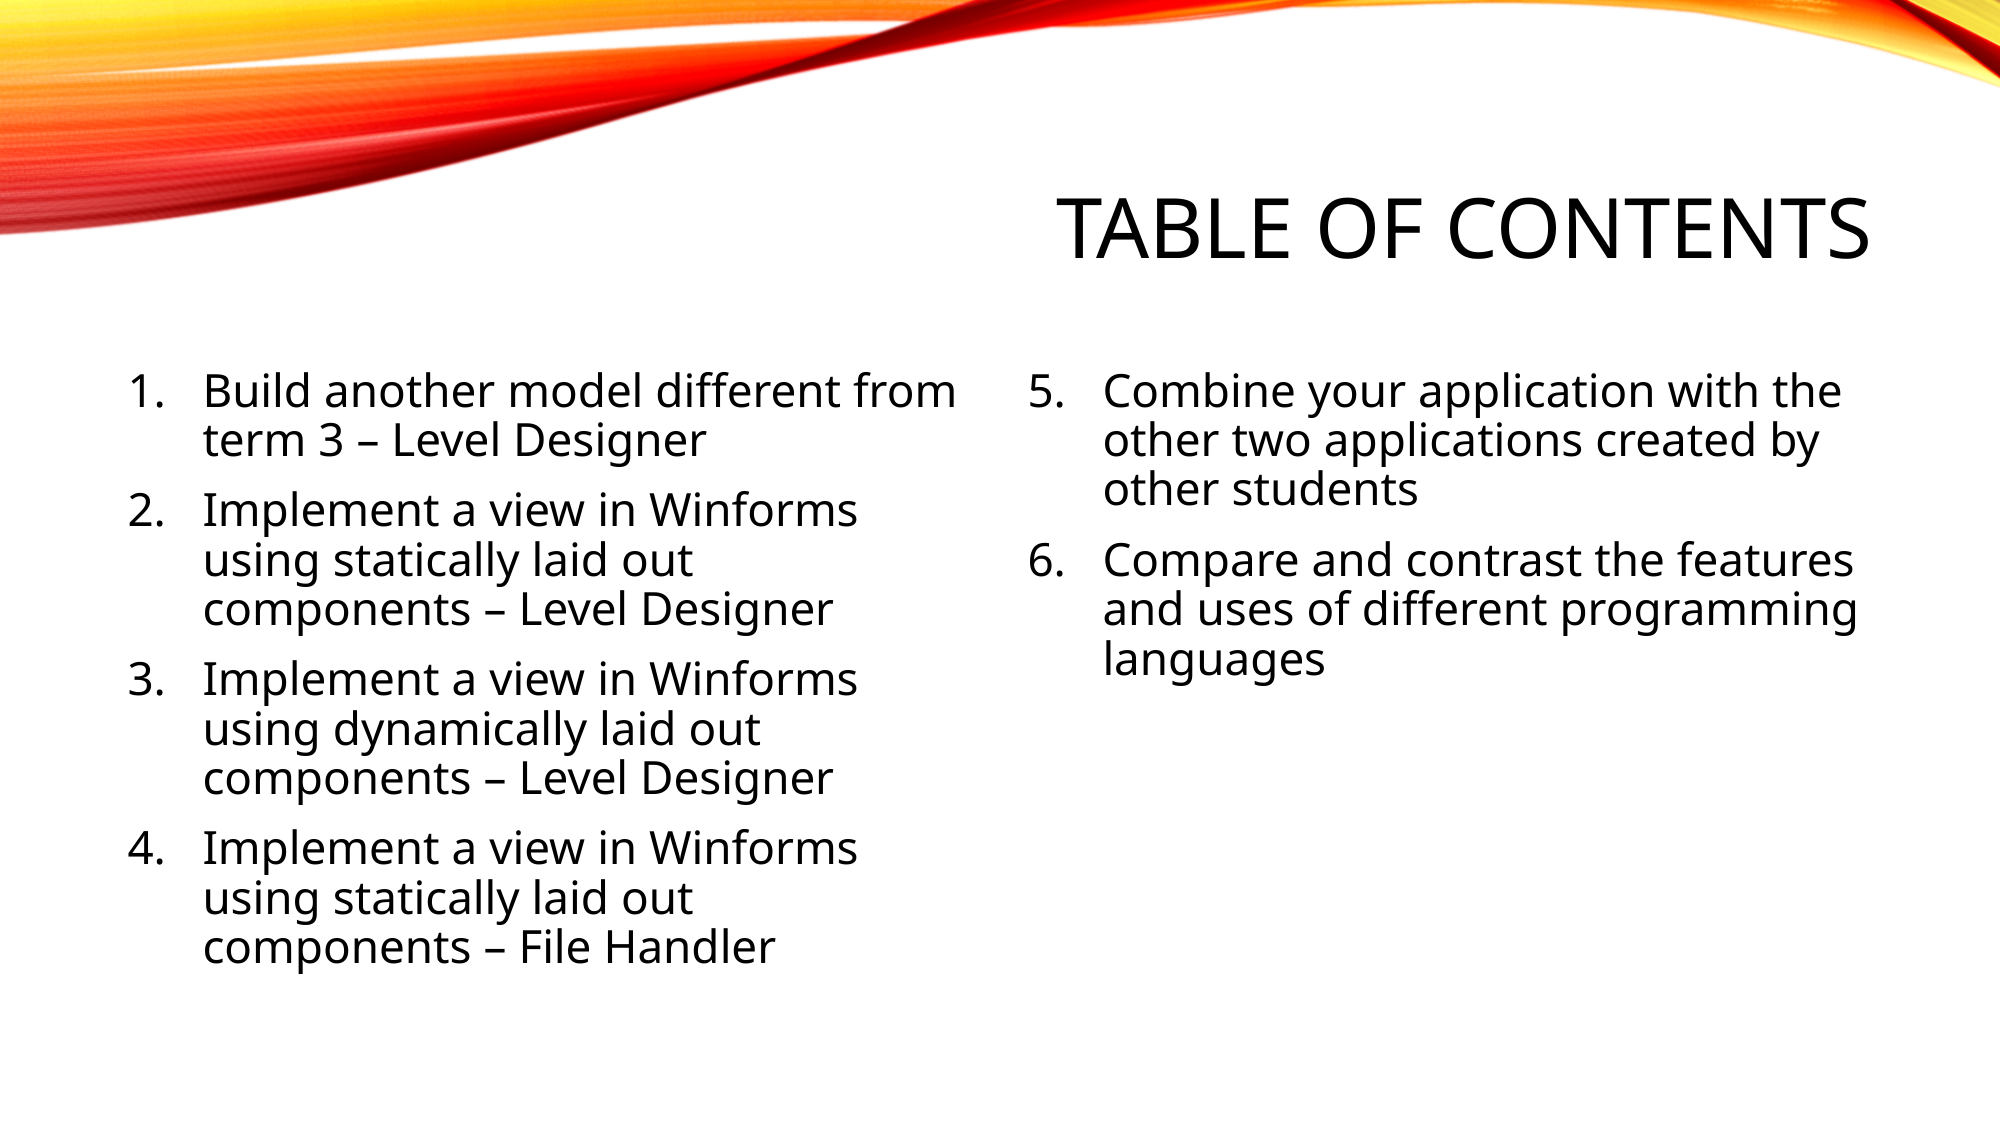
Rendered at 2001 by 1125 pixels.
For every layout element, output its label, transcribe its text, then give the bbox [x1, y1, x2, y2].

title Table of Contents [474, 125, 1888, 338]
picture [0, 0, 2000, 237]
list Build another model different from term 3 – Level Designer Implement a view in Winforms using statically laid out components – Level Designer Implement a view in Winforms using dynamically laid out components – Level Designer Implement a view in Winforms using statically laid out components – File Handler [112, 360, 988, 1021]
list Combine your application with the other two applications created by other students Compare and contrast the features and uses of different programming languages [1012, 360, 1888, 1021]
